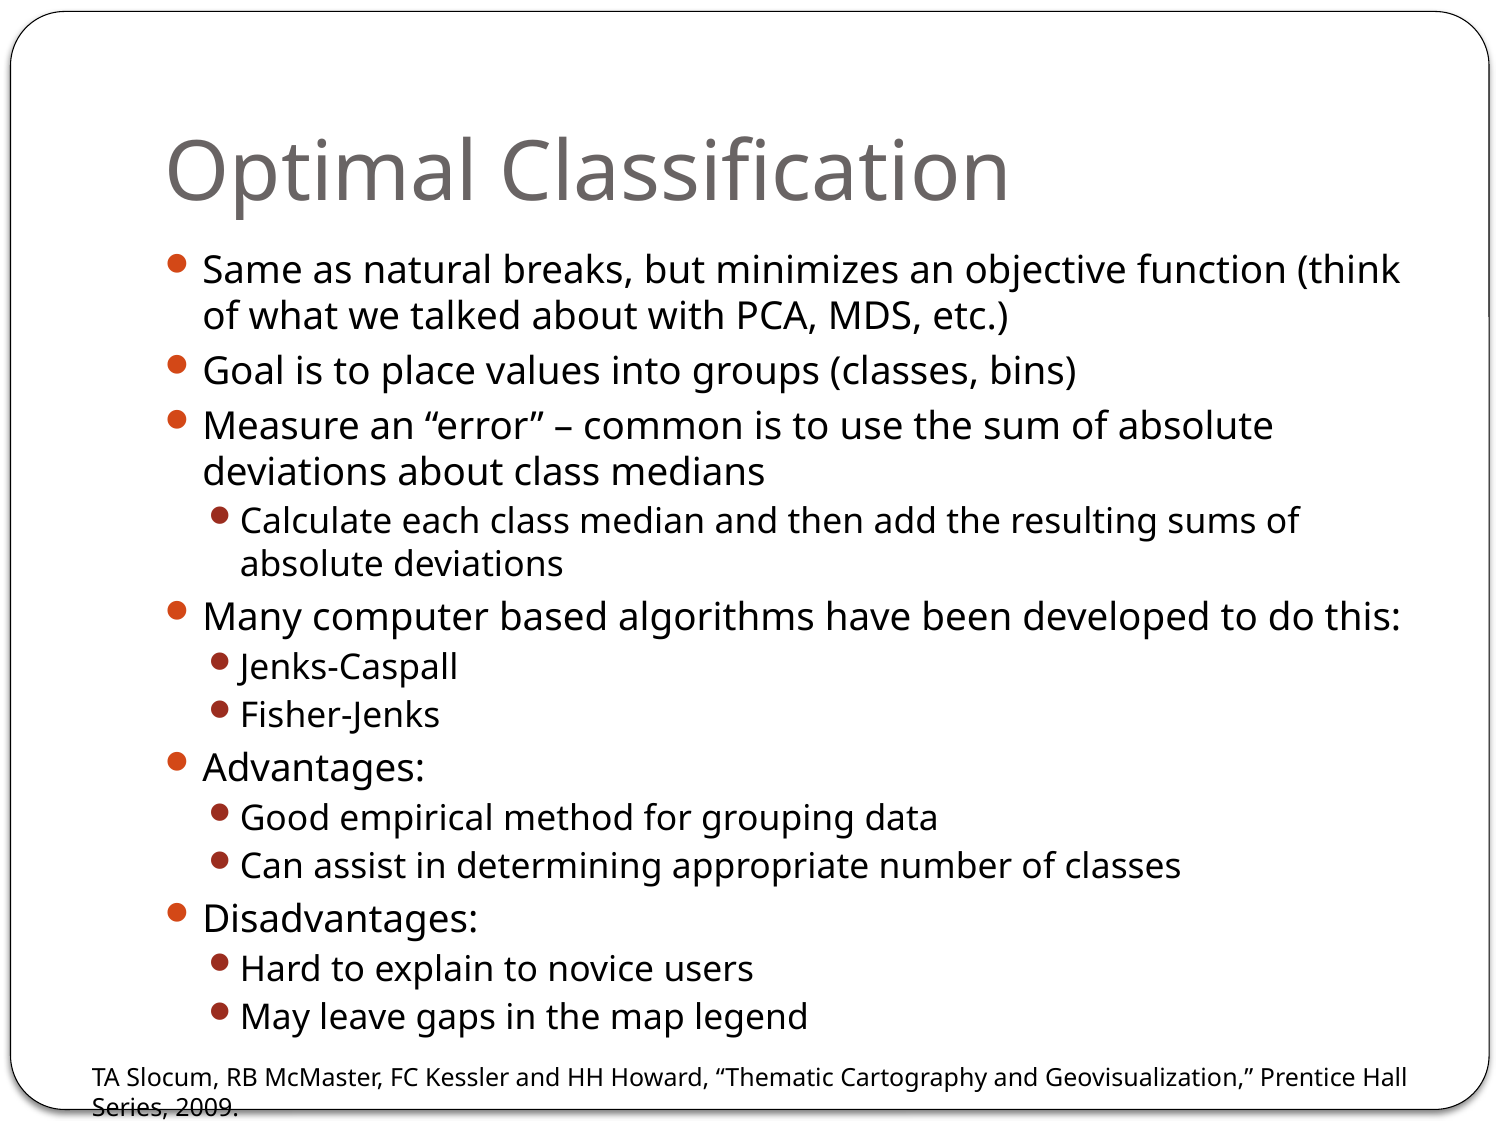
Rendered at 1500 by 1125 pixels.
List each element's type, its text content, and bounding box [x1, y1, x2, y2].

list Same as natural breaks, but minimizes an objective function (think of what we talked about with PCA, MDS, etc.) Goal is to place values into groups (classes, bins) Measure an “error” – common is to use the sum of absolute deviations about class medians Calculate each class median and then add the resulting sums of absolute deviations Many computer based algorithms have been developed to do this: Jenks-Caspall Fisher-Jenks Advantages: Good empirical method for grouping data Can assist in determining appropriate number of classes Disadvantages: Hard to explain to novice users May leave gaps in the map legend [150, 237, 1425, 1054]
text_box TA Slocum, RB McMaster, FC Kessler and HH Howard, “Thematic Cartography and Geovisualization,” Prentice Hall Series, 2009. [77, 1054, 1463, 1125]
title Optimal Classification [150, 45, 1425, 233]
